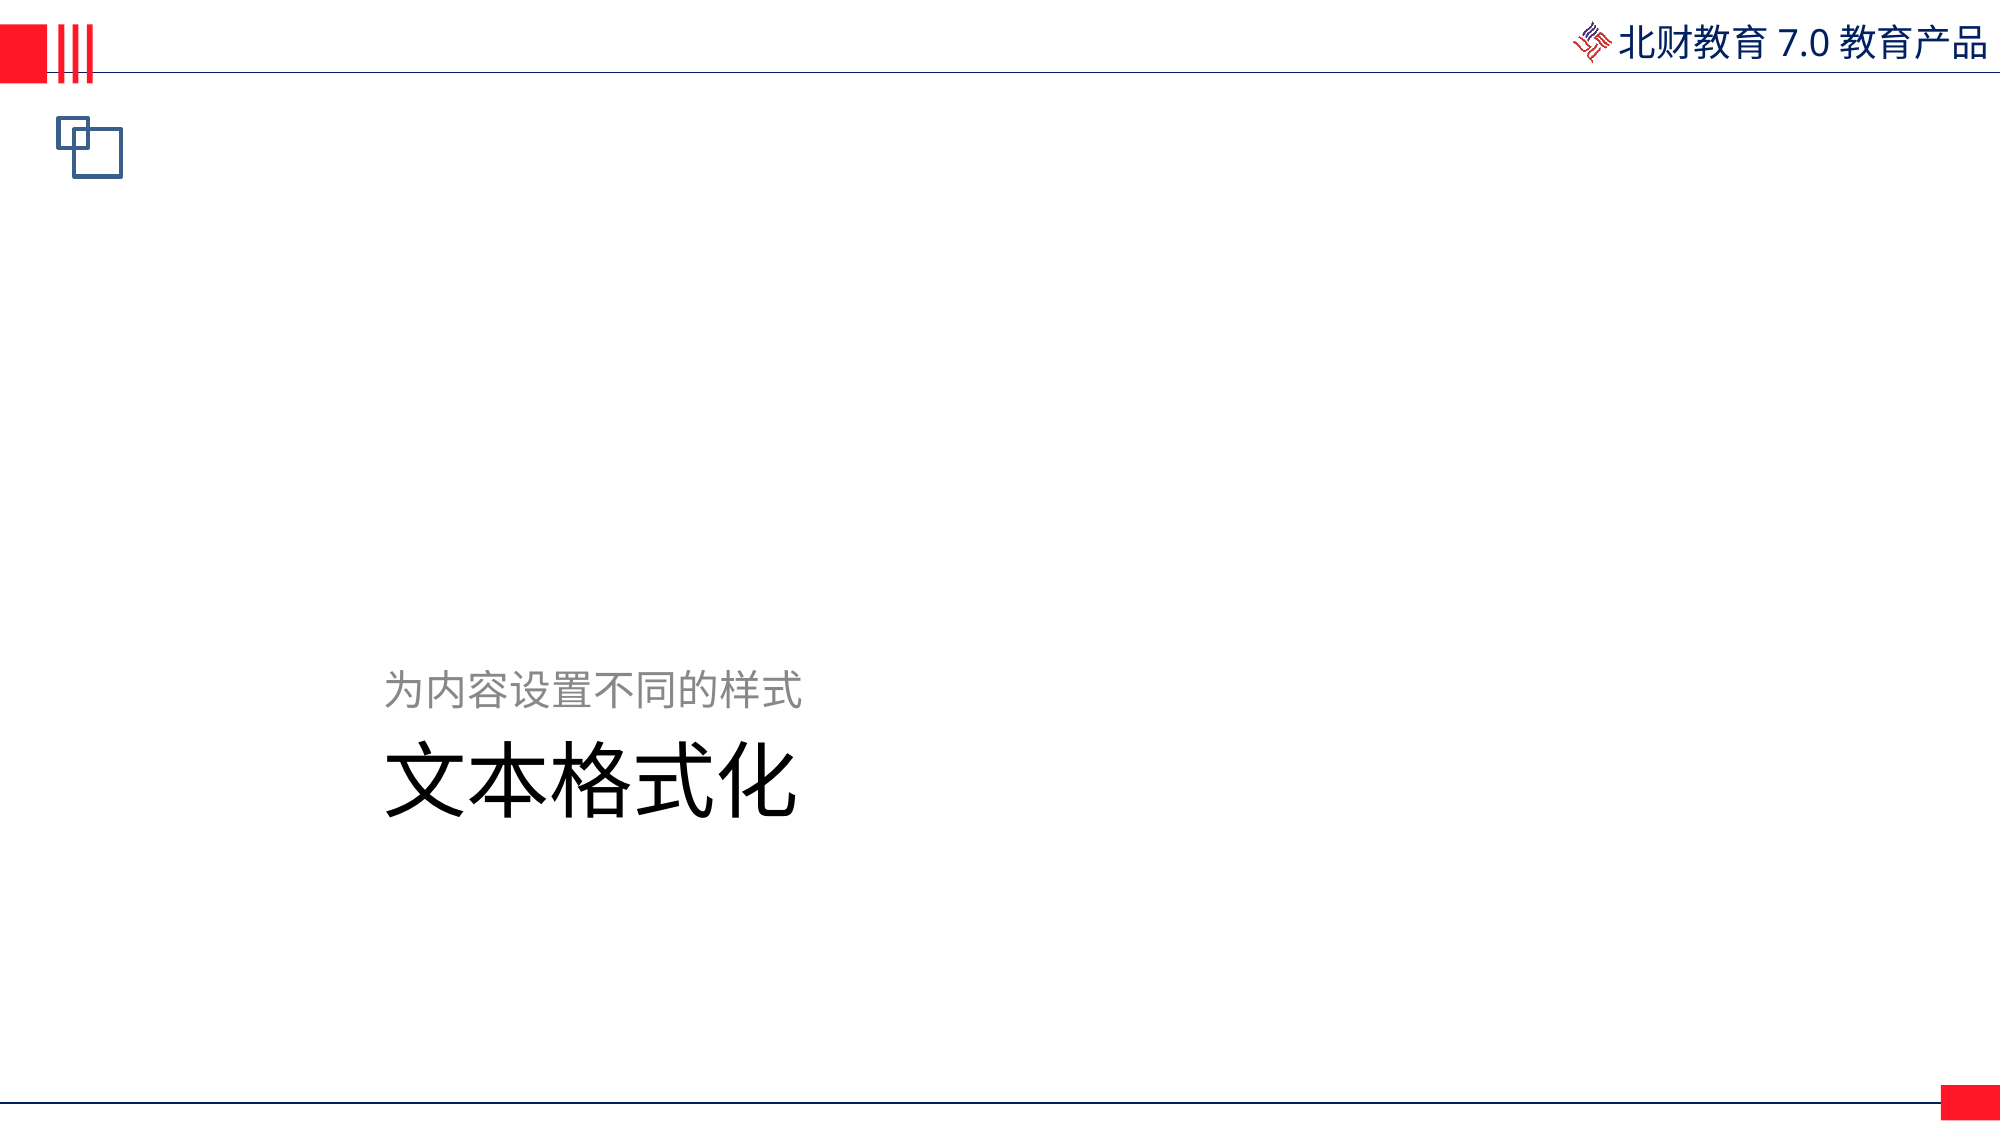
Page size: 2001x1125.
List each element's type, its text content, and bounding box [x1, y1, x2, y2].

picture [1554, 13, 1623, 73]
title 为内容设置不同的样式 文本格式化 [381, 654, 806, 852]
